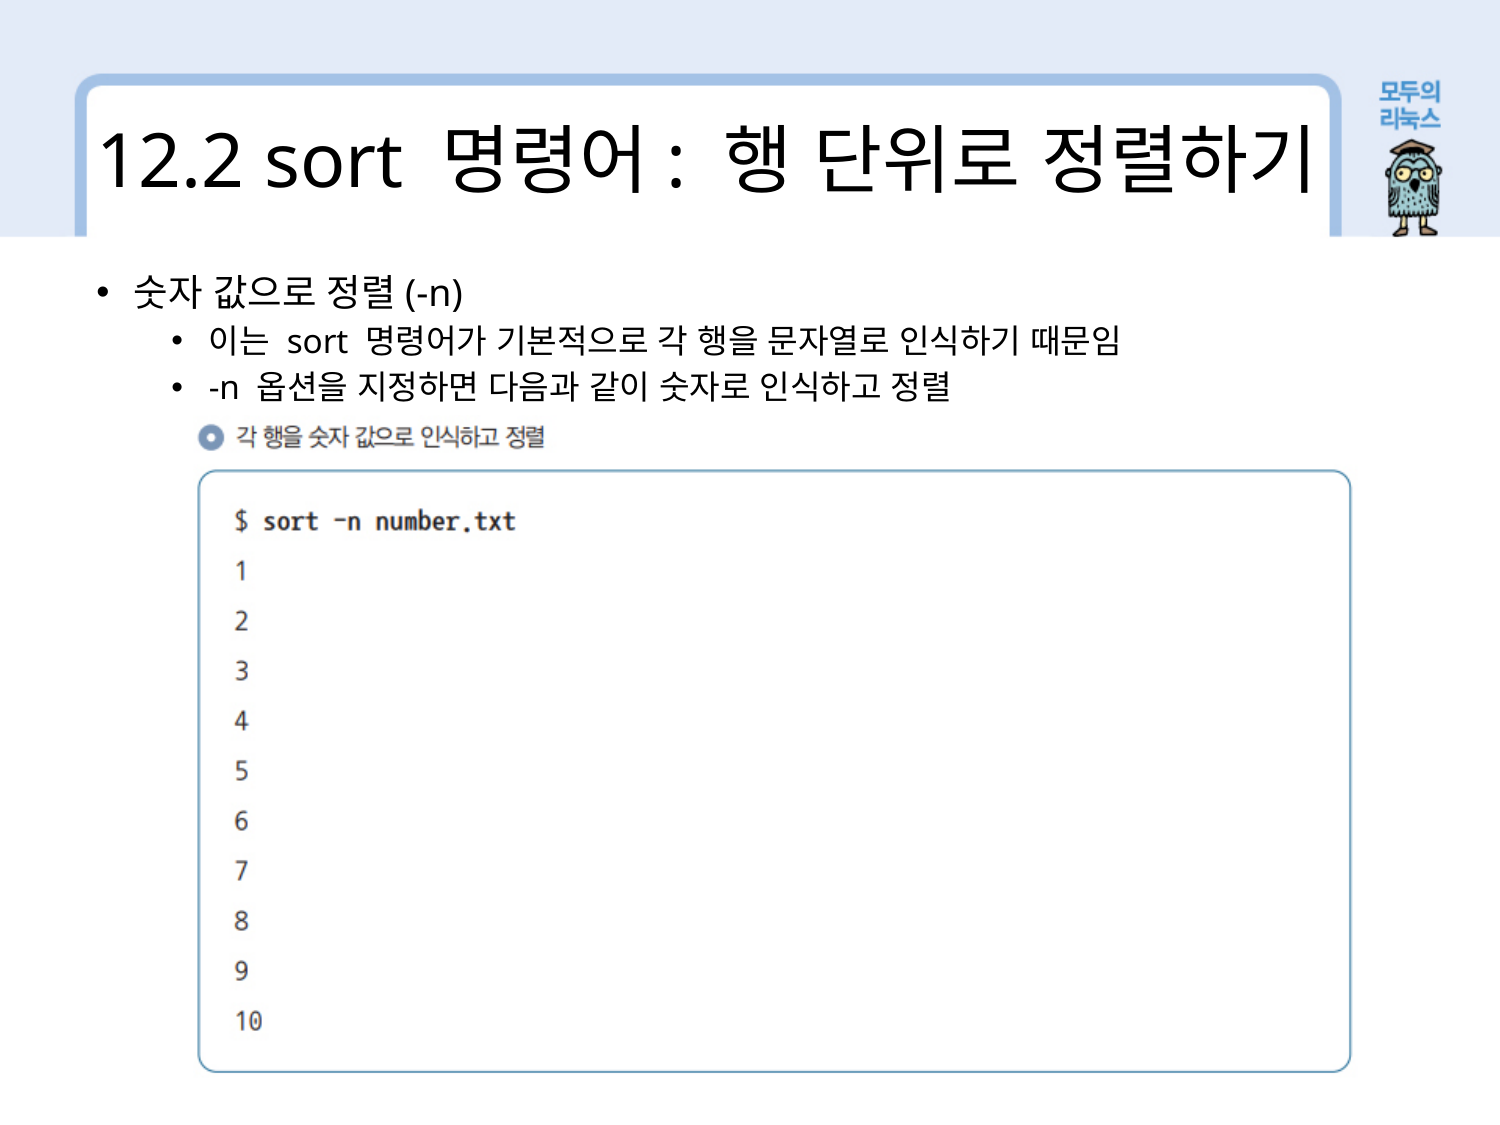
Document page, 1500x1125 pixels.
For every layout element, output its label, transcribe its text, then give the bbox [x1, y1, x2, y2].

text_box 12.2 sort 명령어: 행 단위로 정렬하기 [81, 115, 1335, 221]
picture [0, 0, 1500, 1125]
text_box 숫자 값으로 정렬(-n) 이는 sort 명령어가 기본적으로 각 행을 문자열로 인식하기 때문임 -n 옵션을 지정하면 다음과 같이 숫자로 인식하고 정렬 [81, 266, 1375, 1024]
